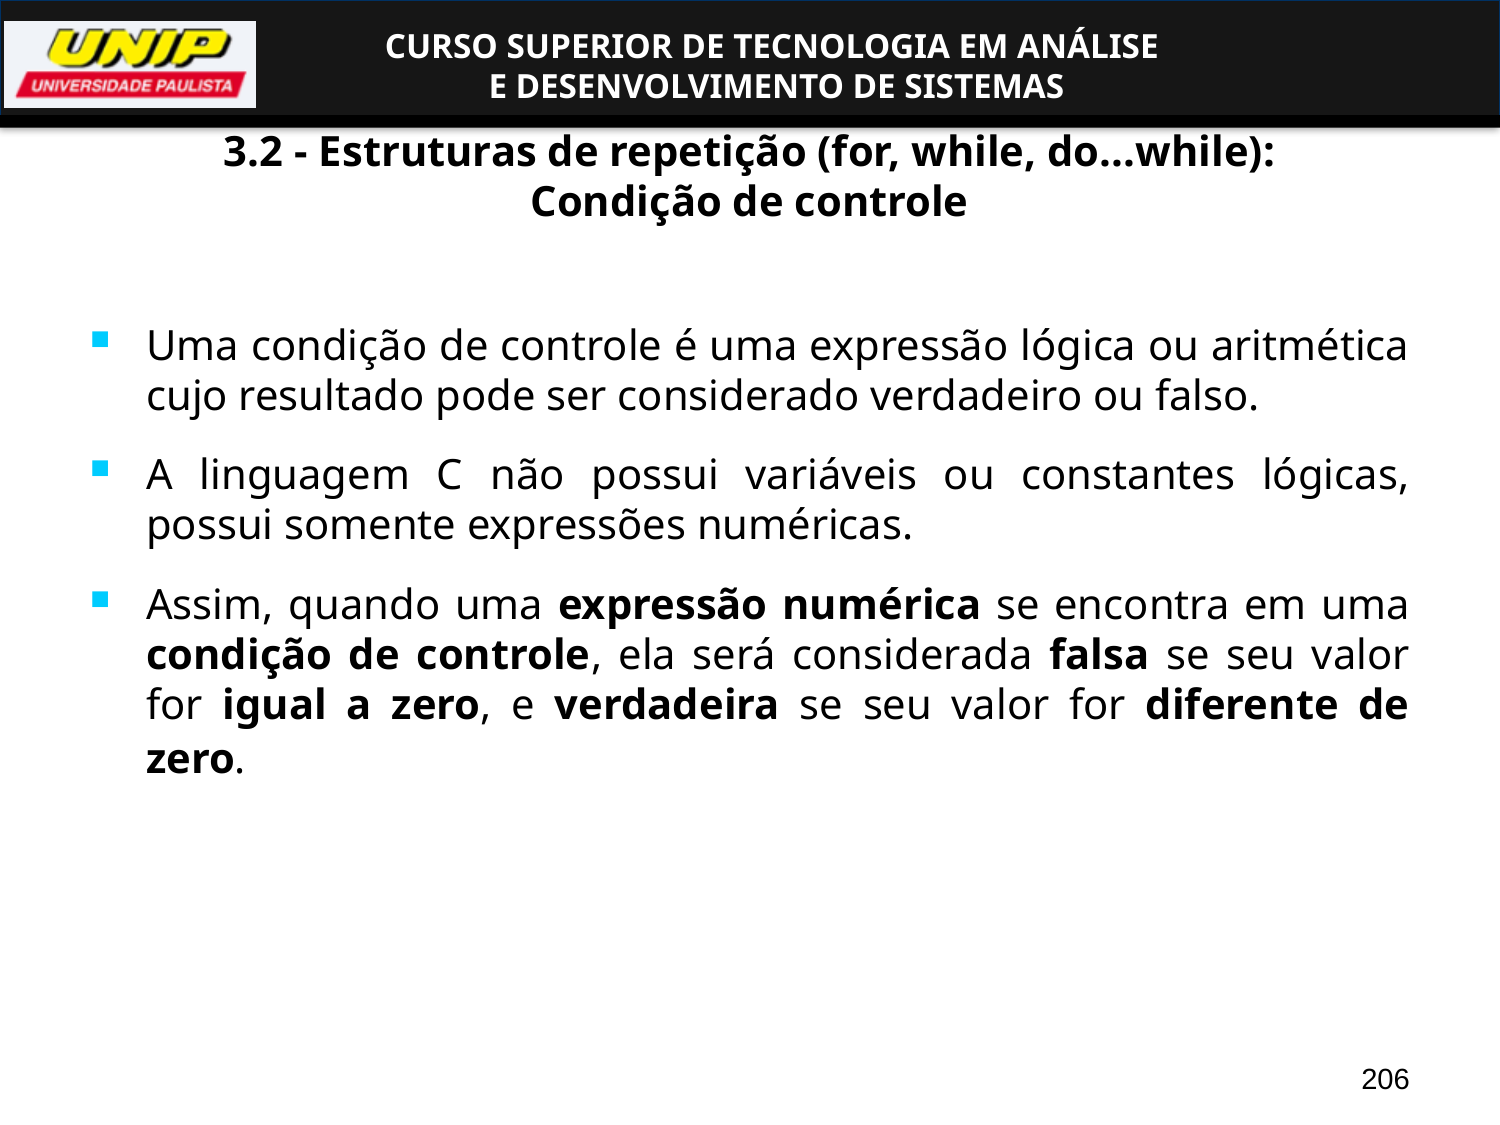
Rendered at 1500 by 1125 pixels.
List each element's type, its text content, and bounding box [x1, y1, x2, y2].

title 3.2 - Estruturas de repetição (for, while, do...while): Condição de controle [75, 62, 1425, 231]
picture [4, 21, 256, 108]
slide_number 206 [1074, 1024, 1425, 1103]
list Uma condição de controle é uma expressão lógica ou aritmética cujo resultado pode ser considerado verdadeiro ou falso. A linguagem C não possui variáveis ou constantes lógicas, possui somente expressões numéricas. Assim, quando uma expressão numérica se encontra em uma condição de controle, ela será considerada falsa se seu valor for igual a zero, e verdadeira se seu valor for diferente de zero. [75, 231, 1425, 988]
